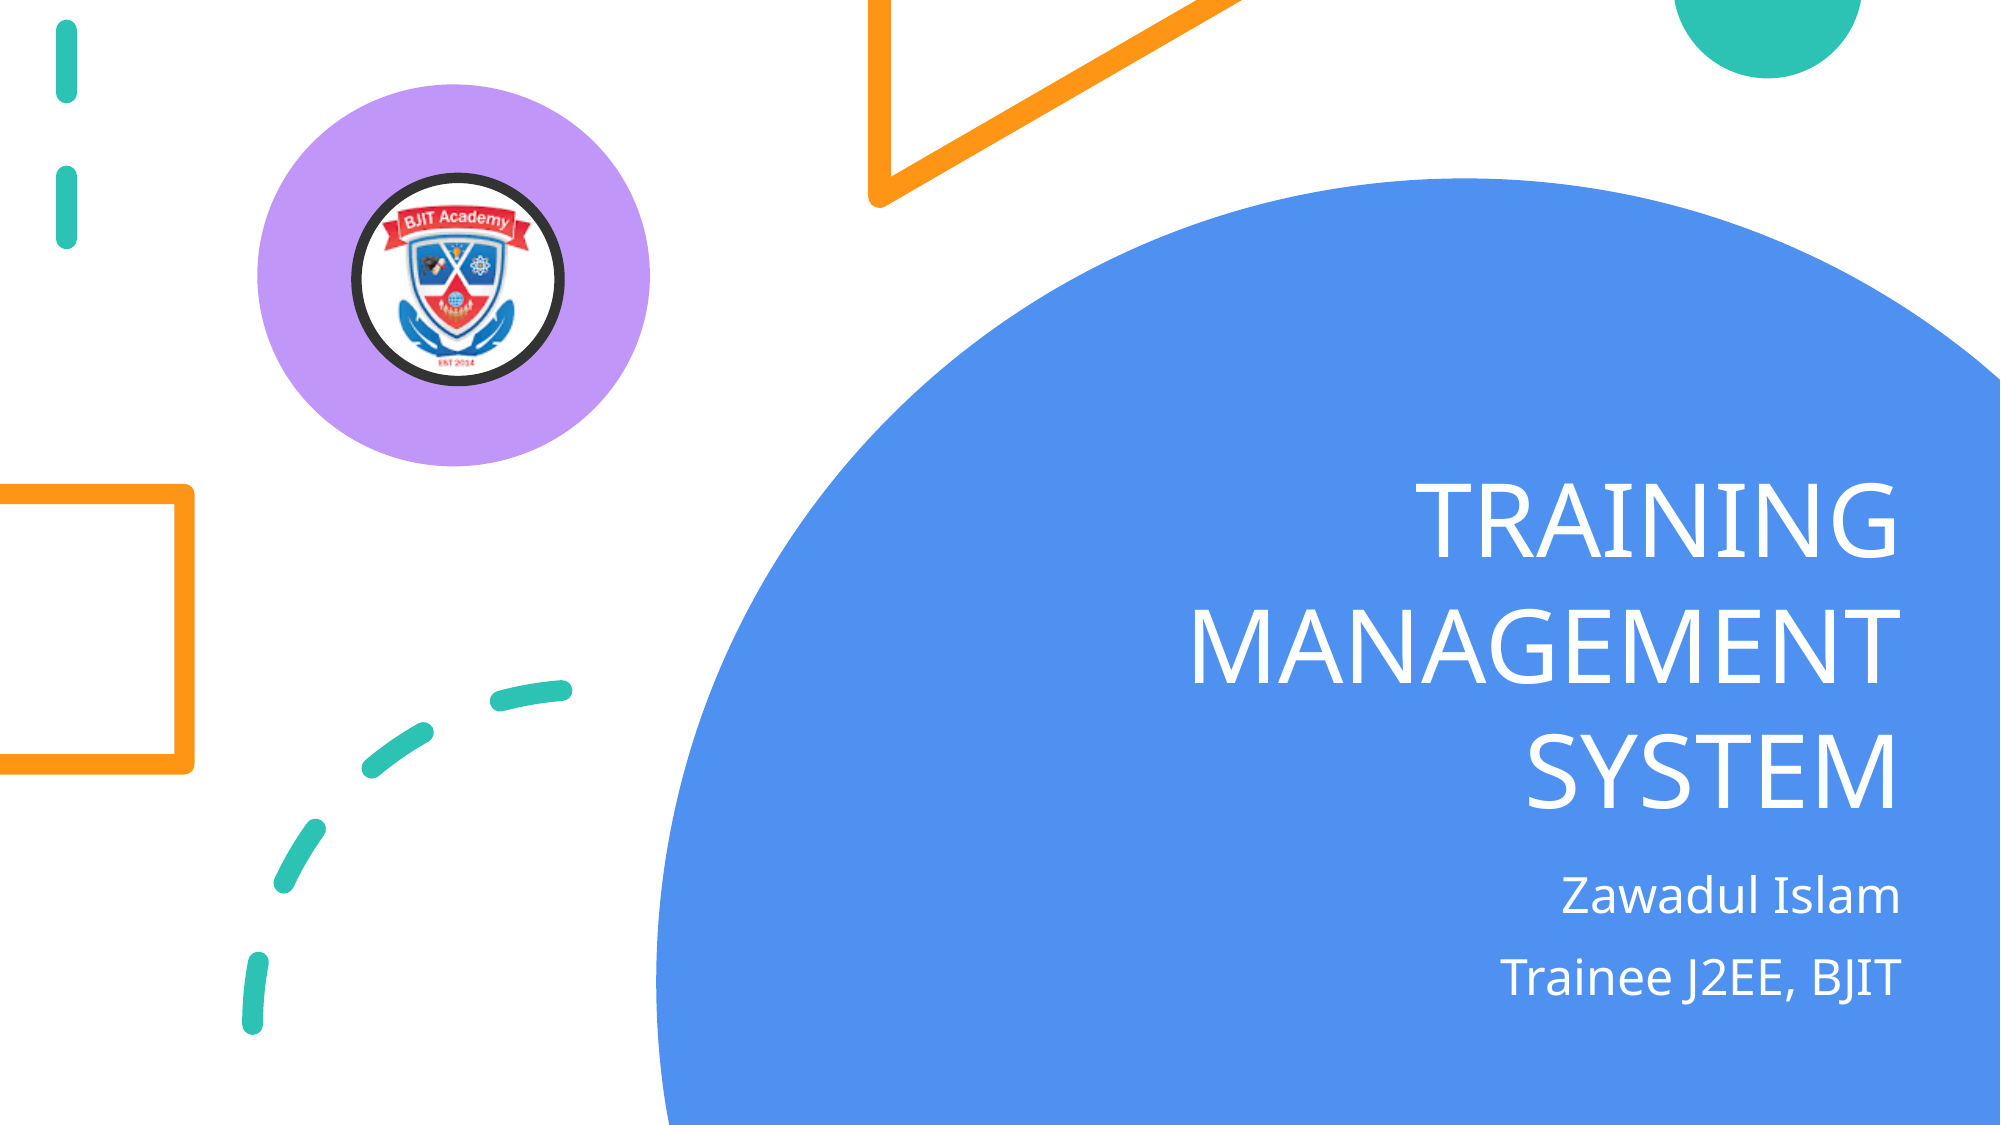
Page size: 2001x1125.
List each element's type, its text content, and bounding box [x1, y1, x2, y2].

title TRAINING MANAGEMENT SYSTEM [835, 450, 1917, 842]
subtitle Zawadul Islam Trainee J2EE, BJIT [835, 856, 1917, 1020]
picture [356, 177, 560, 382]
